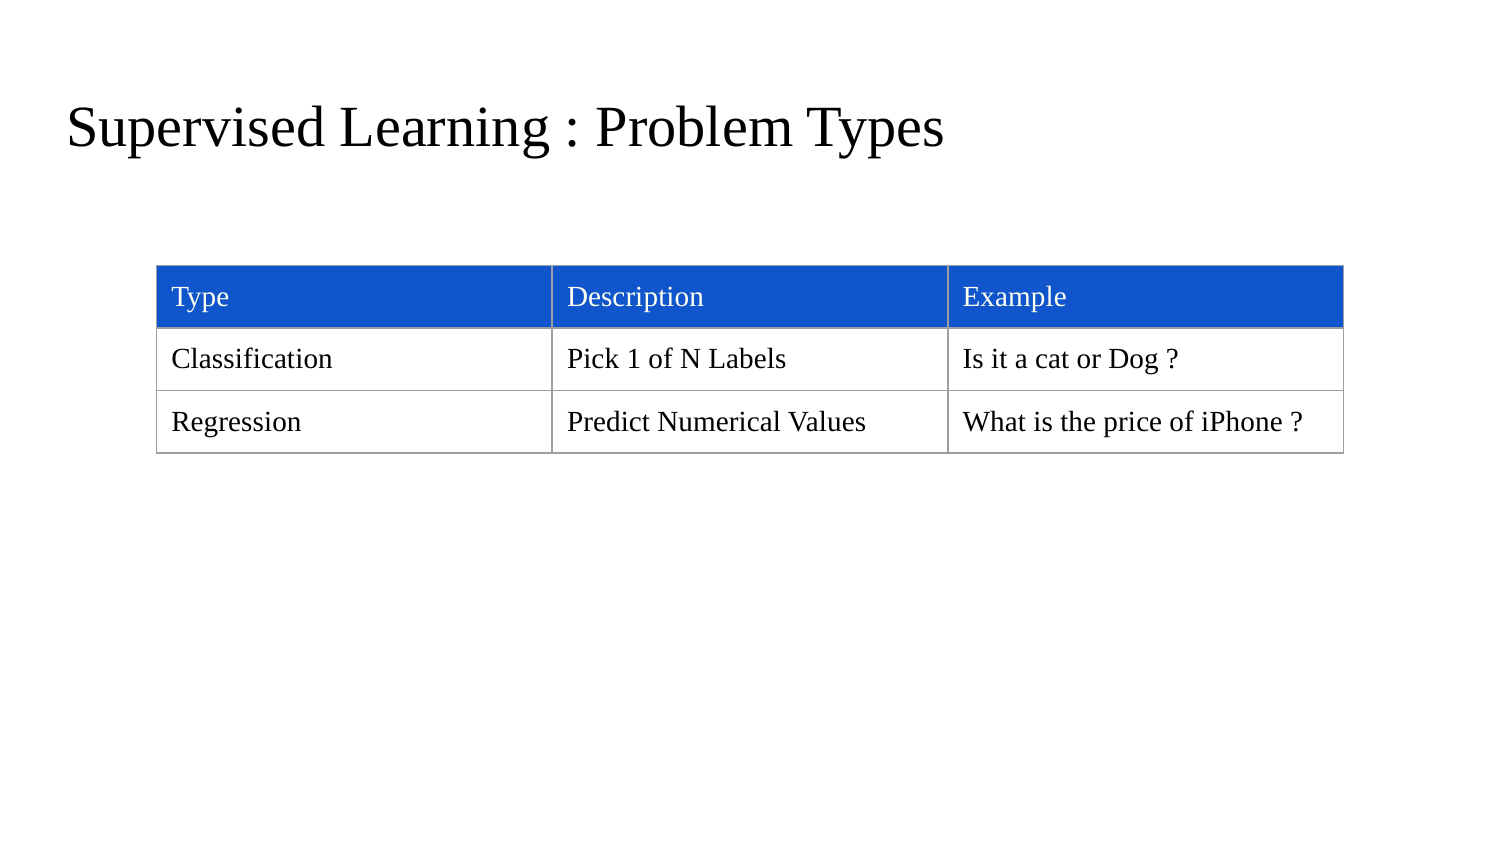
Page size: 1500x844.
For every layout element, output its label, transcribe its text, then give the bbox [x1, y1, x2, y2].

table_cell Regression [157, 391, 551, 452]
table_header Description [553, 266, 947, 327]
table_cell Is it a cat or Dog ? [949, 329, 1343, 390]
table_header Type [157, 266, 551, 327]
table_cell Pick 1 of N Labels [553, 329, 947, 390]
title Supervised Learning : Problem Types [51, 72, 1449, 167]
table_header Example [949, 266, 1343, 327]
table_cell What is the price of iPhone ? [949, 391, 1343, 452]
table_cell Predict Numerical Values [553, 391, 947, 452]
table_cell Classification [157, 329, 551, 390]
